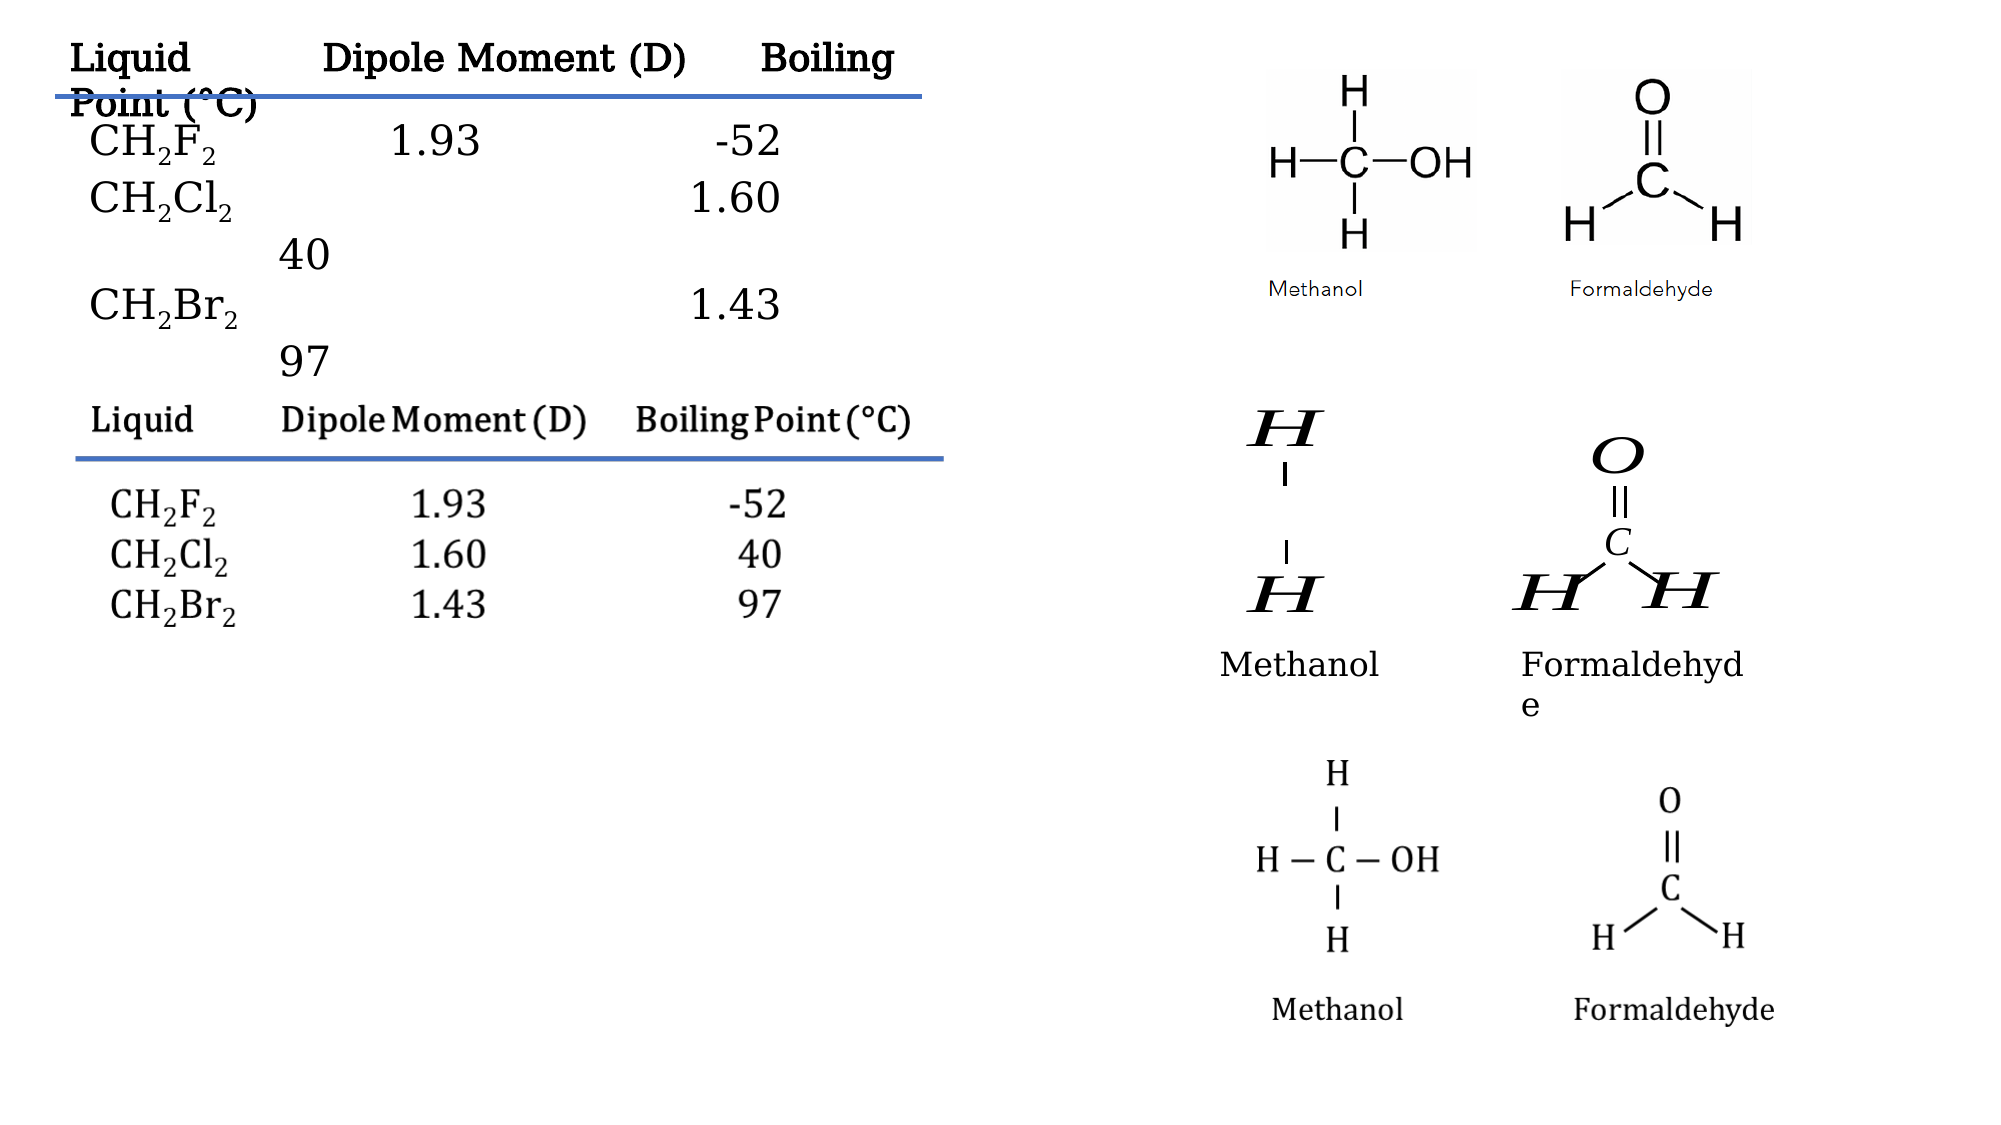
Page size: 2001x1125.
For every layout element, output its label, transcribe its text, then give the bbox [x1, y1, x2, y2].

picture [1195, 38, 1817, 341]
text_box Formaldehyde [1506, 636, 1763, 731]
picture [66, 381, 1000, 652]
text_box CH2F2 1.93 -52 CH2Cl2 1.60 40 CH2Br2 1.43 97 [73, 131, 922, 381]
picture [1241, 743, 1815, 1047]
text_box Liquid Dipole Moment (D) Boiling Point (°C) [54, 25, 979, 131]
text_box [1572, 563, 1605, 587]
text_box Methanol [1204, 636, 1410, 691]
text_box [1629, 562, 1665, 587]
